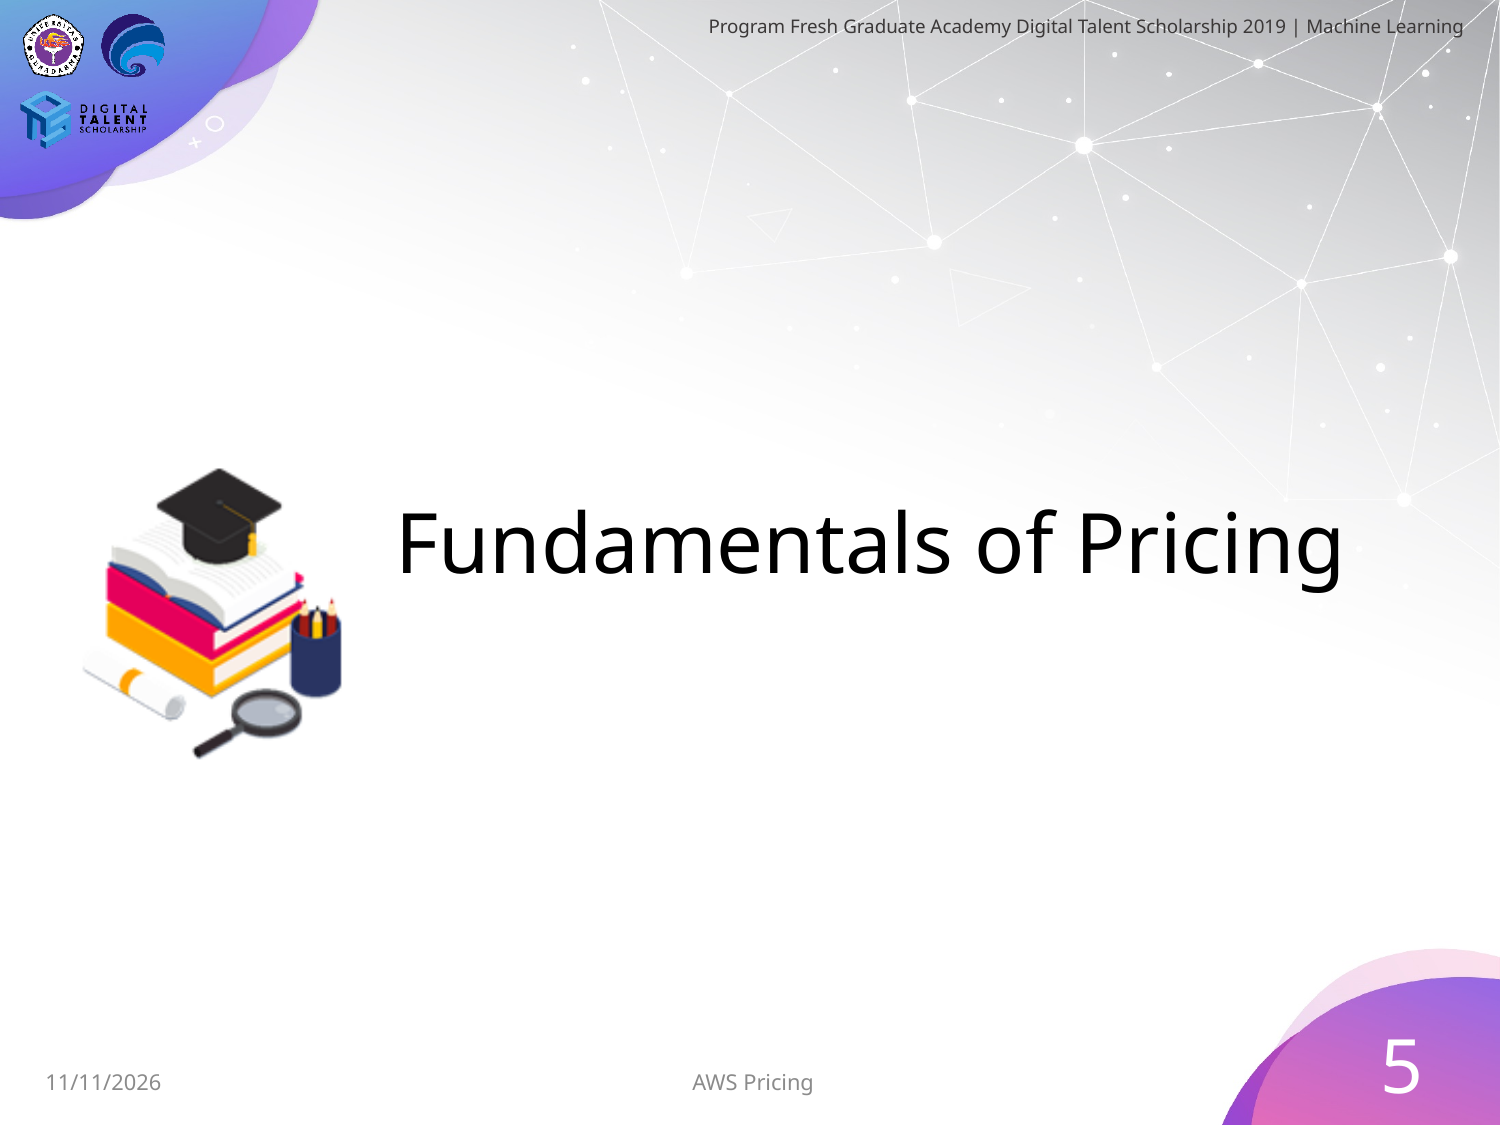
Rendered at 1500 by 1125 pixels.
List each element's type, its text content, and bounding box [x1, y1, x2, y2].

text_box Fundamentals of Pricing [380, 432, 1384, 598]
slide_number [30, 1053, 272, 1114]
picture [0, 0, 1500, 1125]
footer AWS Pricing [386, 1053, 1121, 1114]
slide_number 5 [1327, 1025, 1477, 1115]
